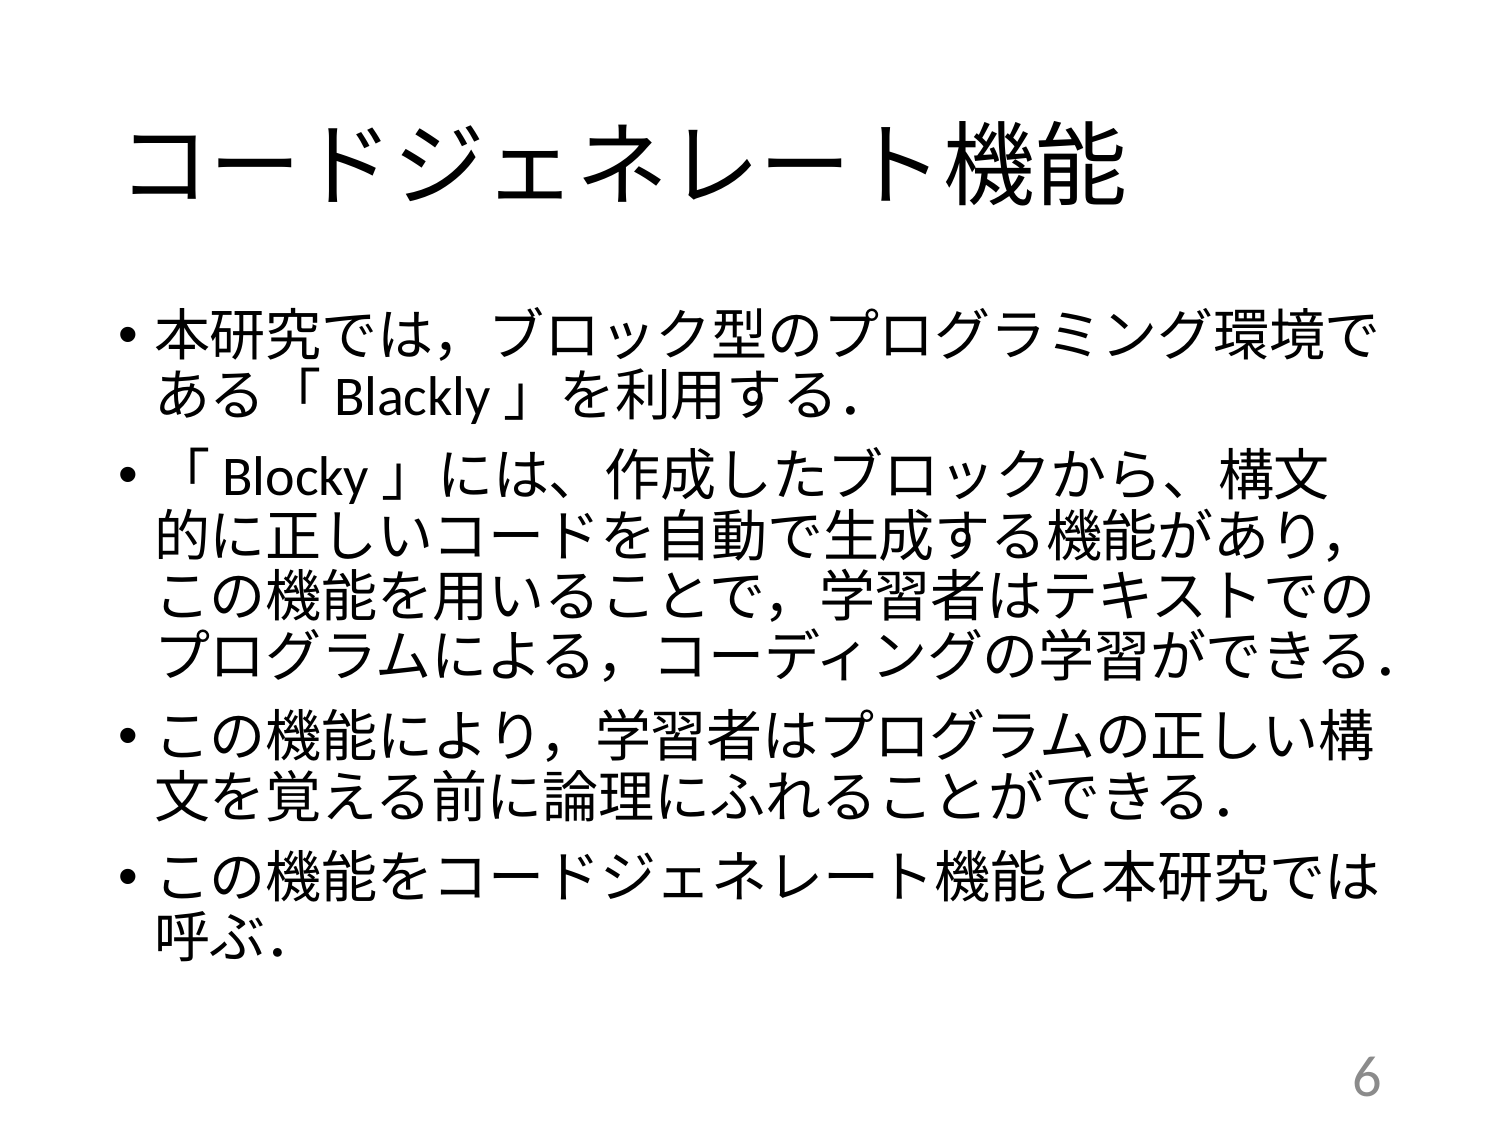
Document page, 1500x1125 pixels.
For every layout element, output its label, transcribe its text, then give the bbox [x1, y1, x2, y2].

list 本研究では，ブロック型のプログラミング環境である「Blackly」を利用する． 「Blocky」には、作成したブロックから、構文的に正しいコードを自動で生成する機能があり，この機能を用いることで，学習者はテキストでのプログラムによる，コーディングの学習ができる． この機能により，学習者はプログラムの正しい構文を覚える前に論理にふれることができる． この機能をコードジェネレート機能と本研究では呼ぶ． [103, 299, 1397, 1014]
slide_number 6 [1059, 1042, 1397, 1103]
title コードジェネレート機能 [103, 59, 1397, 278]
